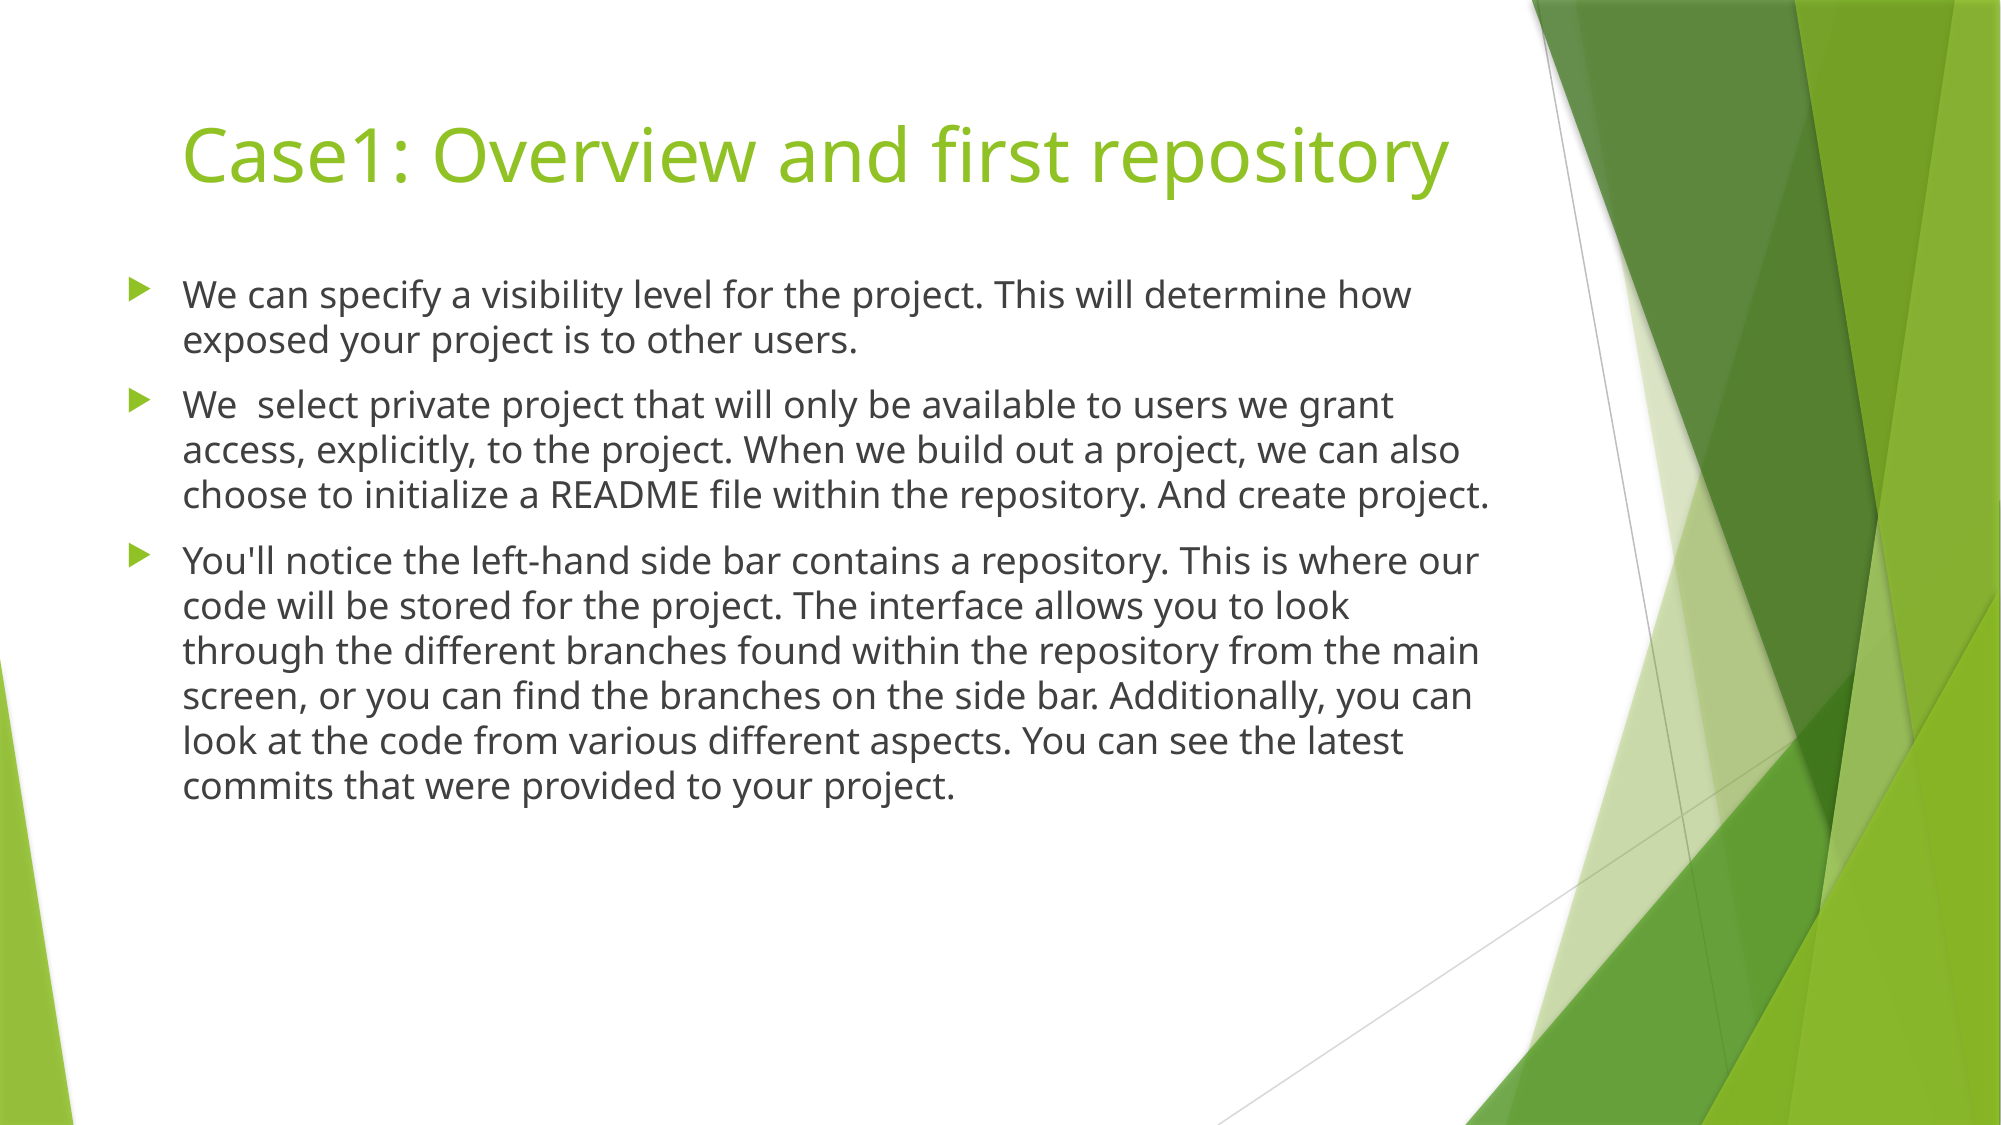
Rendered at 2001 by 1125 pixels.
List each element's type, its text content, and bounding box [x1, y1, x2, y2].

list We can specify a visibility level for the project. This will determine how exposed your project is to other users. We select private project that will only be available to users we grant access, explicitly, to the project. When we build out a project, we can also choose to initialize a README file within the repository. And create project. You'll notice the left-hand side bar contains a repository. This is where our code will be stored for the project. The interface allows you to look through the different branches found within the repository from the main screen, or you can find the branches on the side bar. Additionally, you can look at the code from various different aspects. You can see the latest commits that were provided to your project. [111, 263, 1522, 991]
title Case1: Overview and first repository [111, 99, 1522, 246]
